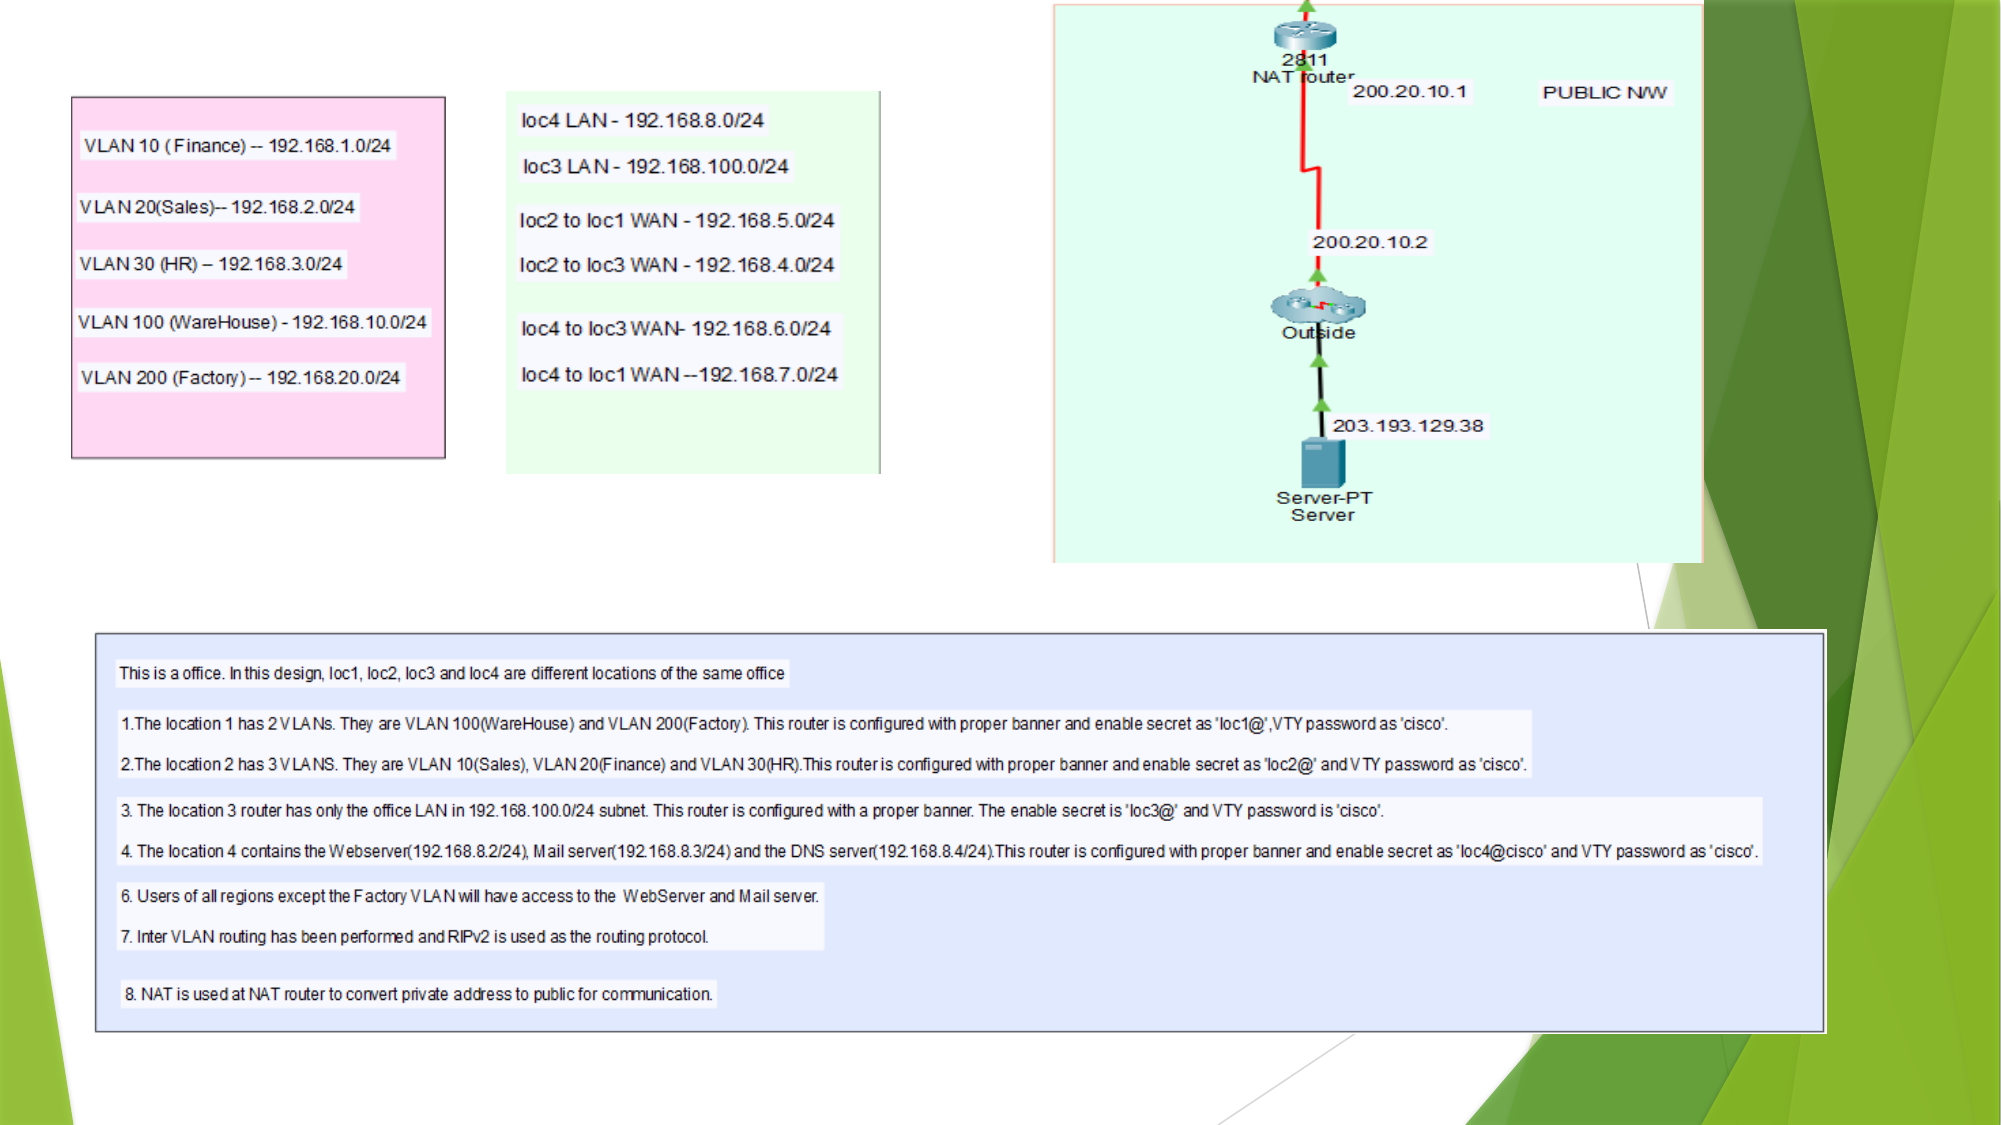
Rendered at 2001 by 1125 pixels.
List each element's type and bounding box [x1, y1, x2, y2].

picture [1049, 0, 1705, 563]
picture [70, 90, 446, 464]
picture [506, 90, 882, 475]
picture [91, 629, 1828, 1035]
